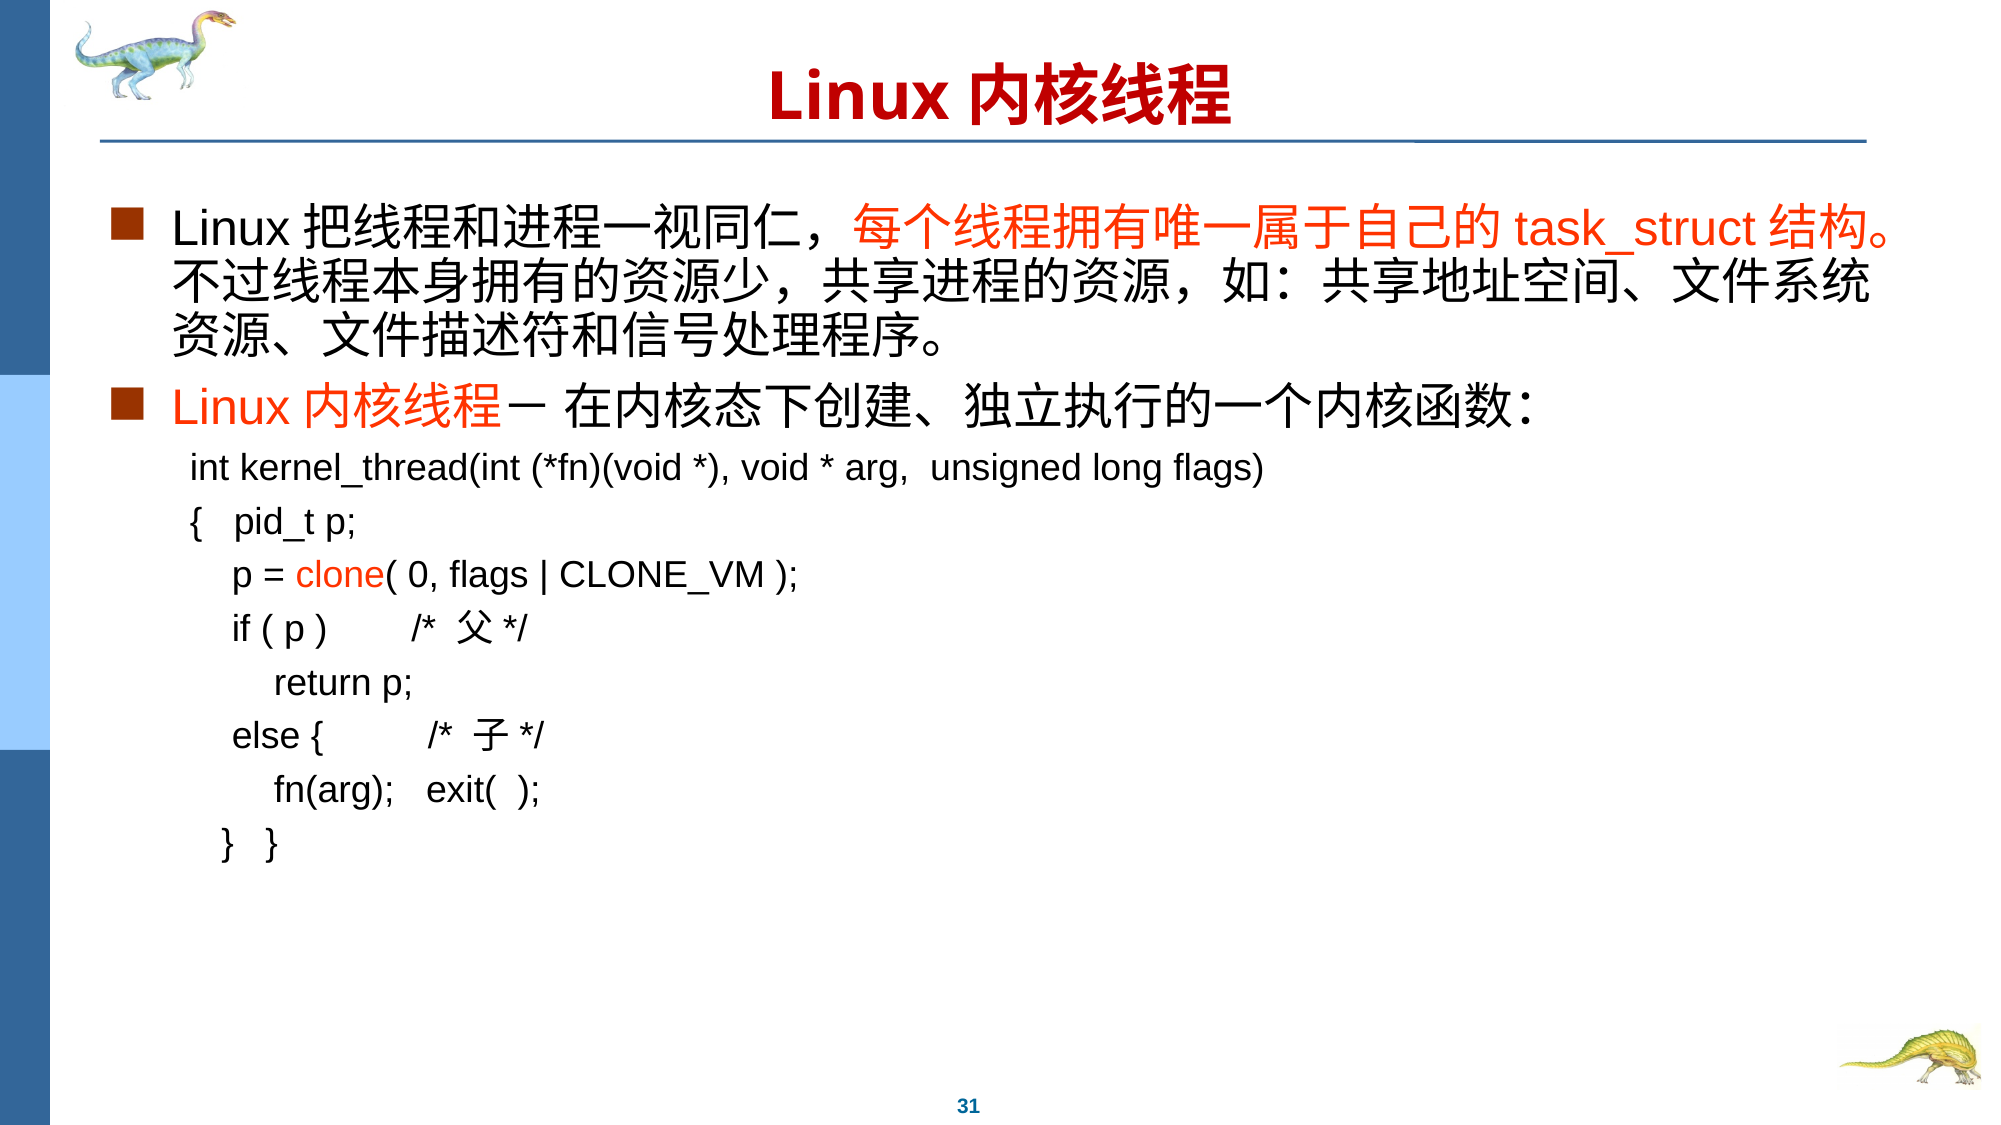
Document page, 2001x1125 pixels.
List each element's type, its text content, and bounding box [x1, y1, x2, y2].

picture [62, 0, 254, 110]
list Linux把线程和进程一视同仁，每个线程拥有唯一属于自己的task_struct结构。不过线程本身拥有的资源少，共享进程的资源，如：共享地址空间、文件系统资源、文件描述符和信号处理程序。 Linux内核线程－ 在内核态下创建、独立执行的一个内核函数： int kernel_thread(int (*fn)(void *), void * arg, unsigned long flags) { pid_t p; p = clone( 0, flags | CLONE_VM ); if ( p ) /* 父*/ return p; else { /* 子*/ fn(arg); exit( ); } } [99, 194, 1901, 938]
picture [1837, 1023, 1982, 1090]
title Linux内核线程 [99, 45, 1901, 141]
